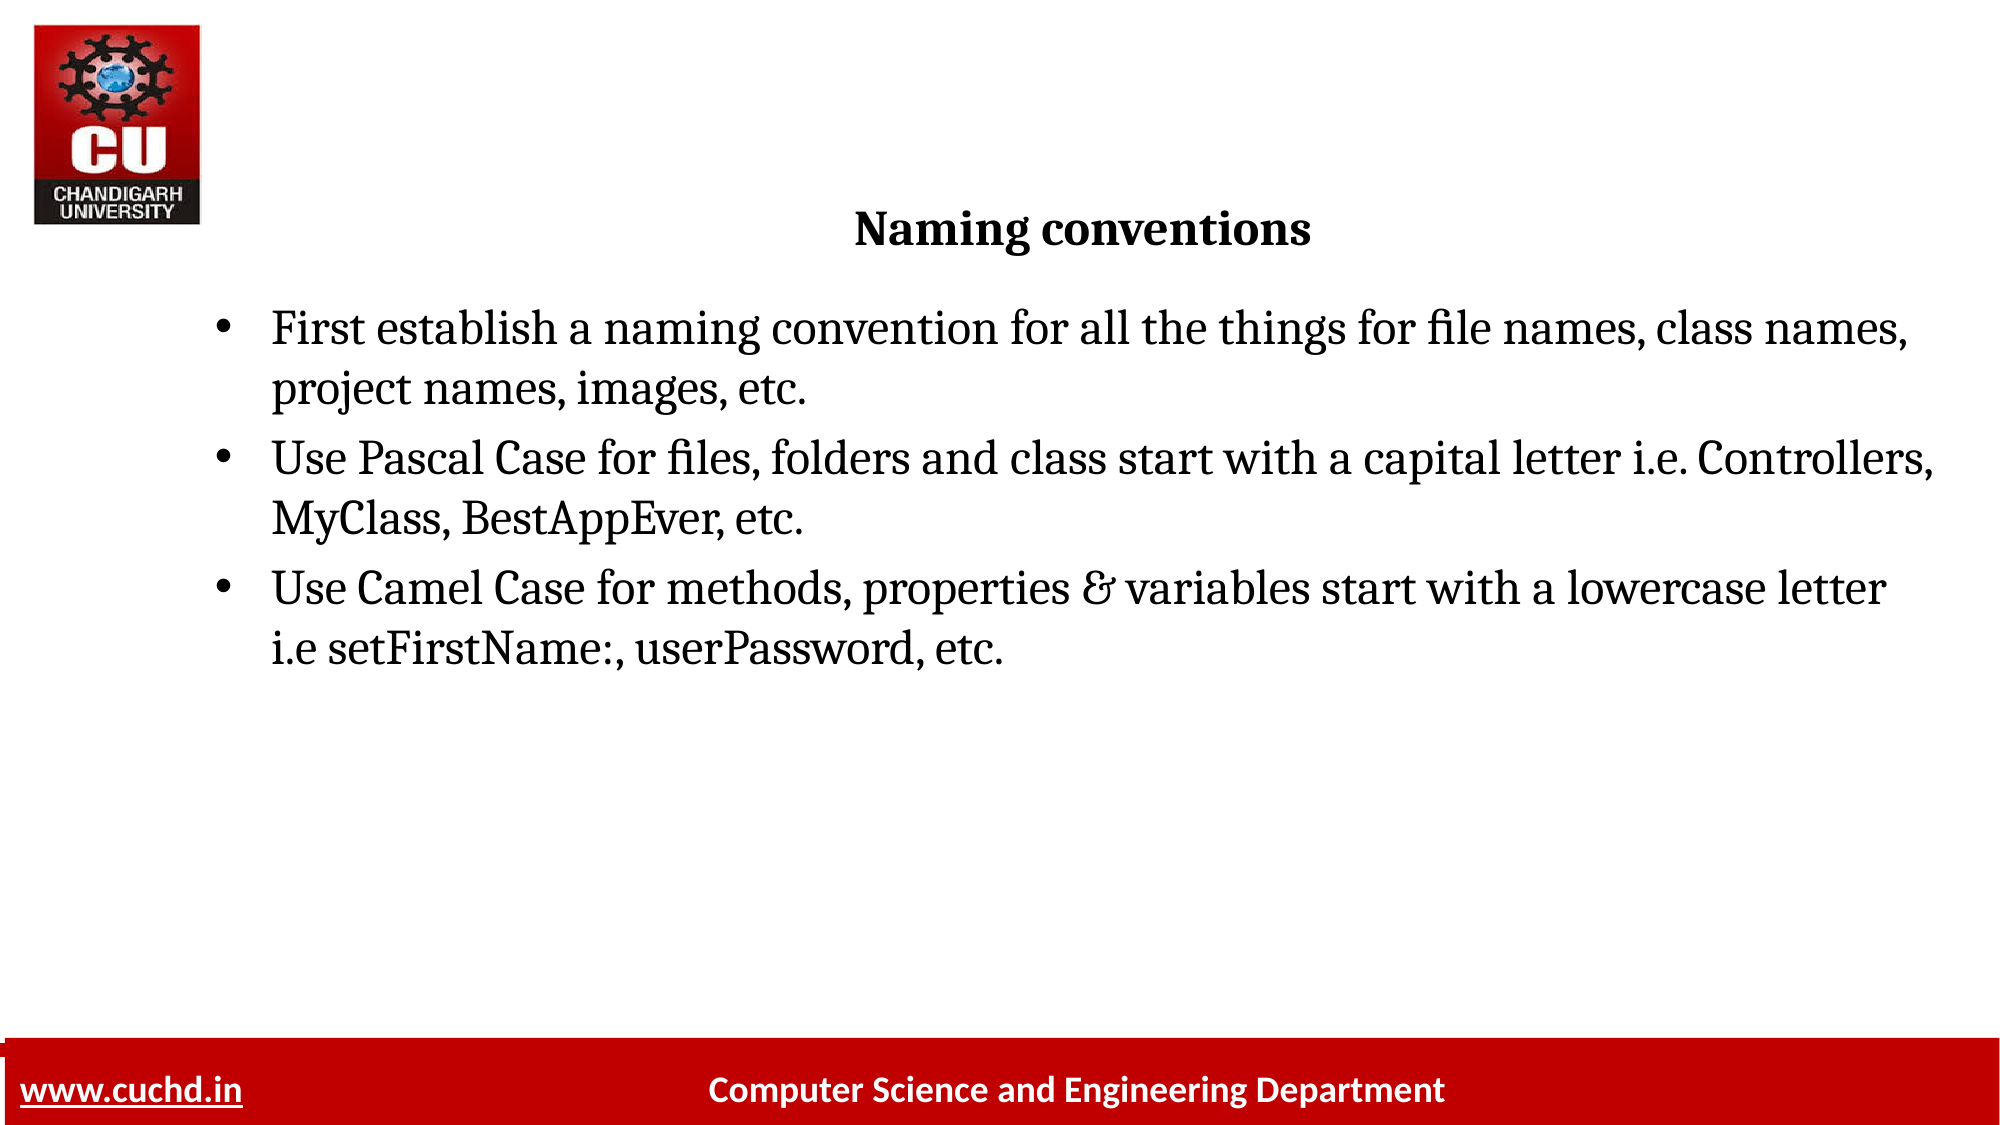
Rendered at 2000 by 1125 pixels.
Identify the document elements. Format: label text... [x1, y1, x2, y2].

list First establish a naming convention for all the things for ﬁle names, class names, project names, images, etc. Use Pascal Case for ﬁles, folders and class start with a capital letter i.e. Controllers, MyClass, BestAppEver, etc. Use Camel Case for methods, properties & variables start with a lowercase letter i.e setFirstName:, userPassword, etc. [199, 287, 1950, 1025]
picture [33, 24, 202, 225]
title Naming conventions [216, 174, 1950, 275]
